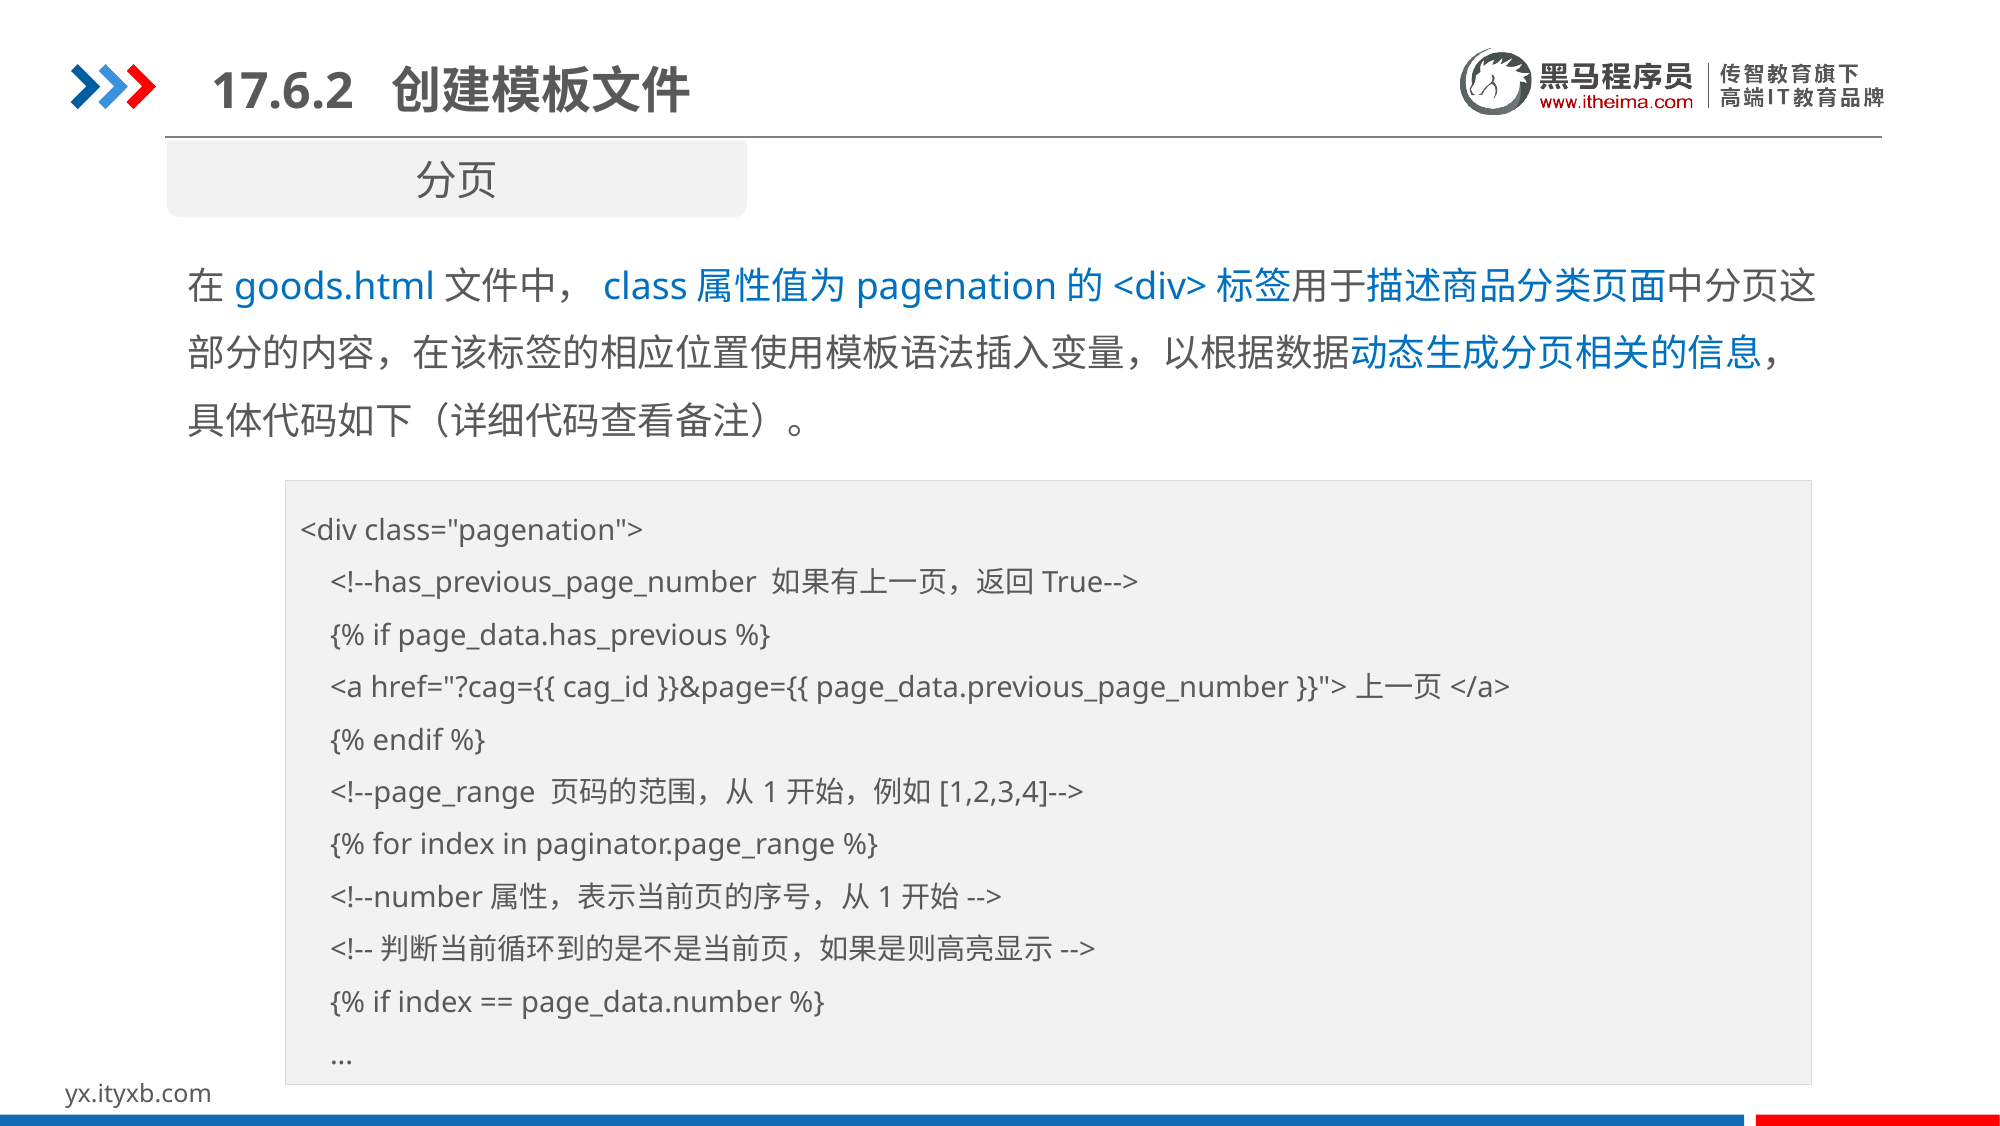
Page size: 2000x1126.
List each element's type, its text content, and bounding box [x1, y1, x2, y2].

picture [1460, 48, 1887, 115]
text_box 17.6.2 创建模板文件 [196, 42, 1008, 136]
text_box 在goods.html文件中，class属性值为pagenation的<div>标签用于描述商品分类页面中分页这部分的内容，在该标签的相应位置使用模板语法插入变量，以根据数据动态生成分页相关的信息，具体代码如下（详细代码查看备注）。 [172, 231, 1850, 467]
text_box <div class="pagenation"> <!--has_previous_page_number 如果有上一页，返回True--> {% if page_data.has_previous %} <a href="?cag={{ cag_id }}&page={{ page_data.previous_page_number }}">上一页</a> {% endif %} <!--page_range 页码的范围，从1开始，例如[1,2,3,4]--> {% for index in paginator.page_range %} <!--number属性，表示当前页的序号，从1开始--> <!--判断当前循环到的是不是当前页，如果是则高亮显示--> {% if index == page_data.number %} ... [283, 478, 1813, 1086]
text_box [166, 140, 748, 218]
